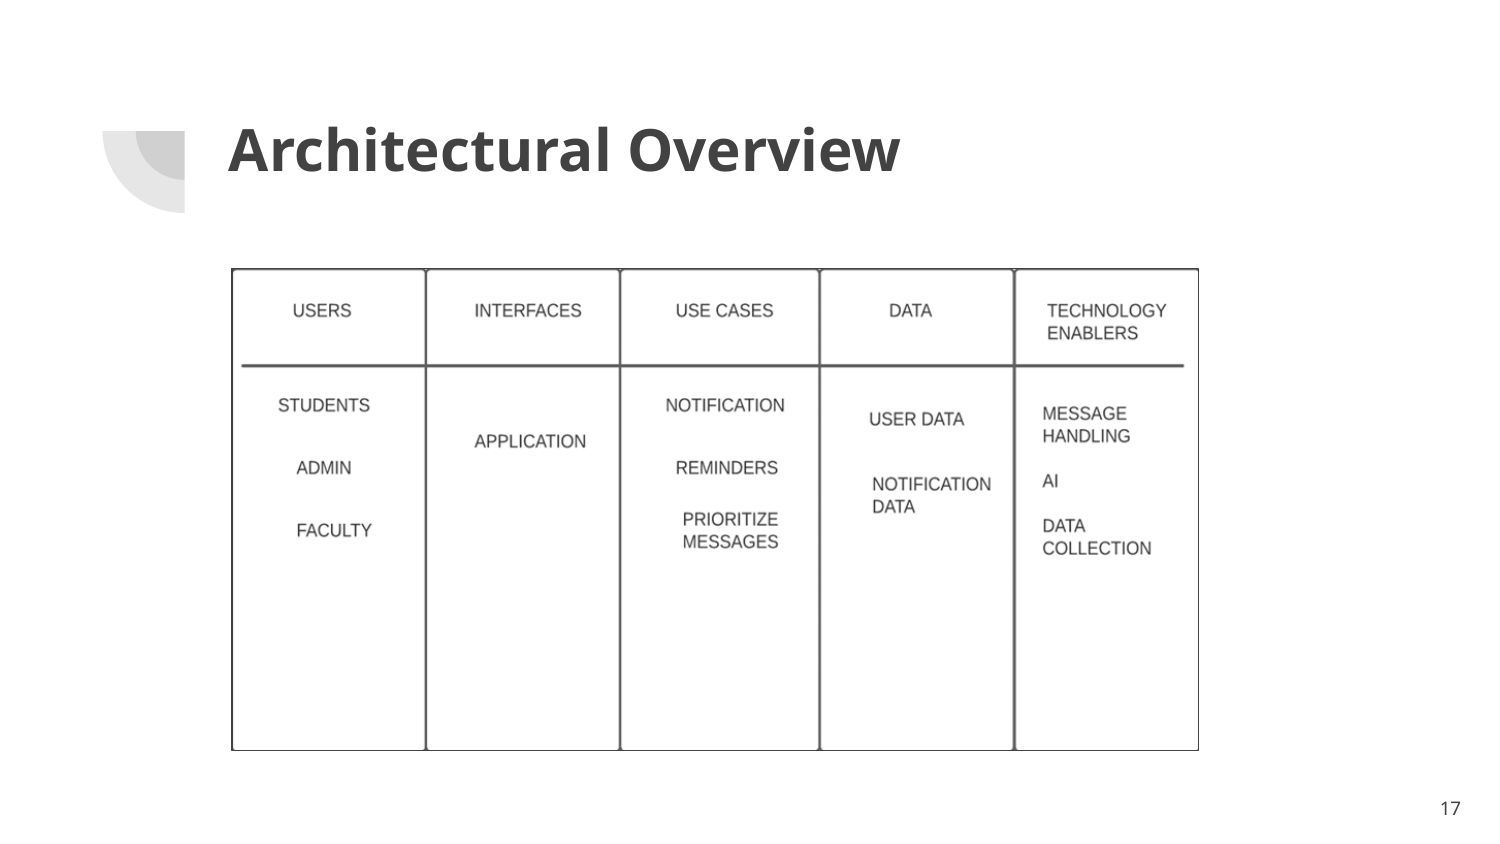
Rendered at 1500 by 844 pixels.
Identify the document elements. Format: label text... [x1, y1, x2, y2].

picture [232, 268, 1198, 750]
slide_number ‹#› [1386, 777, 1477, 842]
title Architectural Overview [213, 98, 1368, 263]
